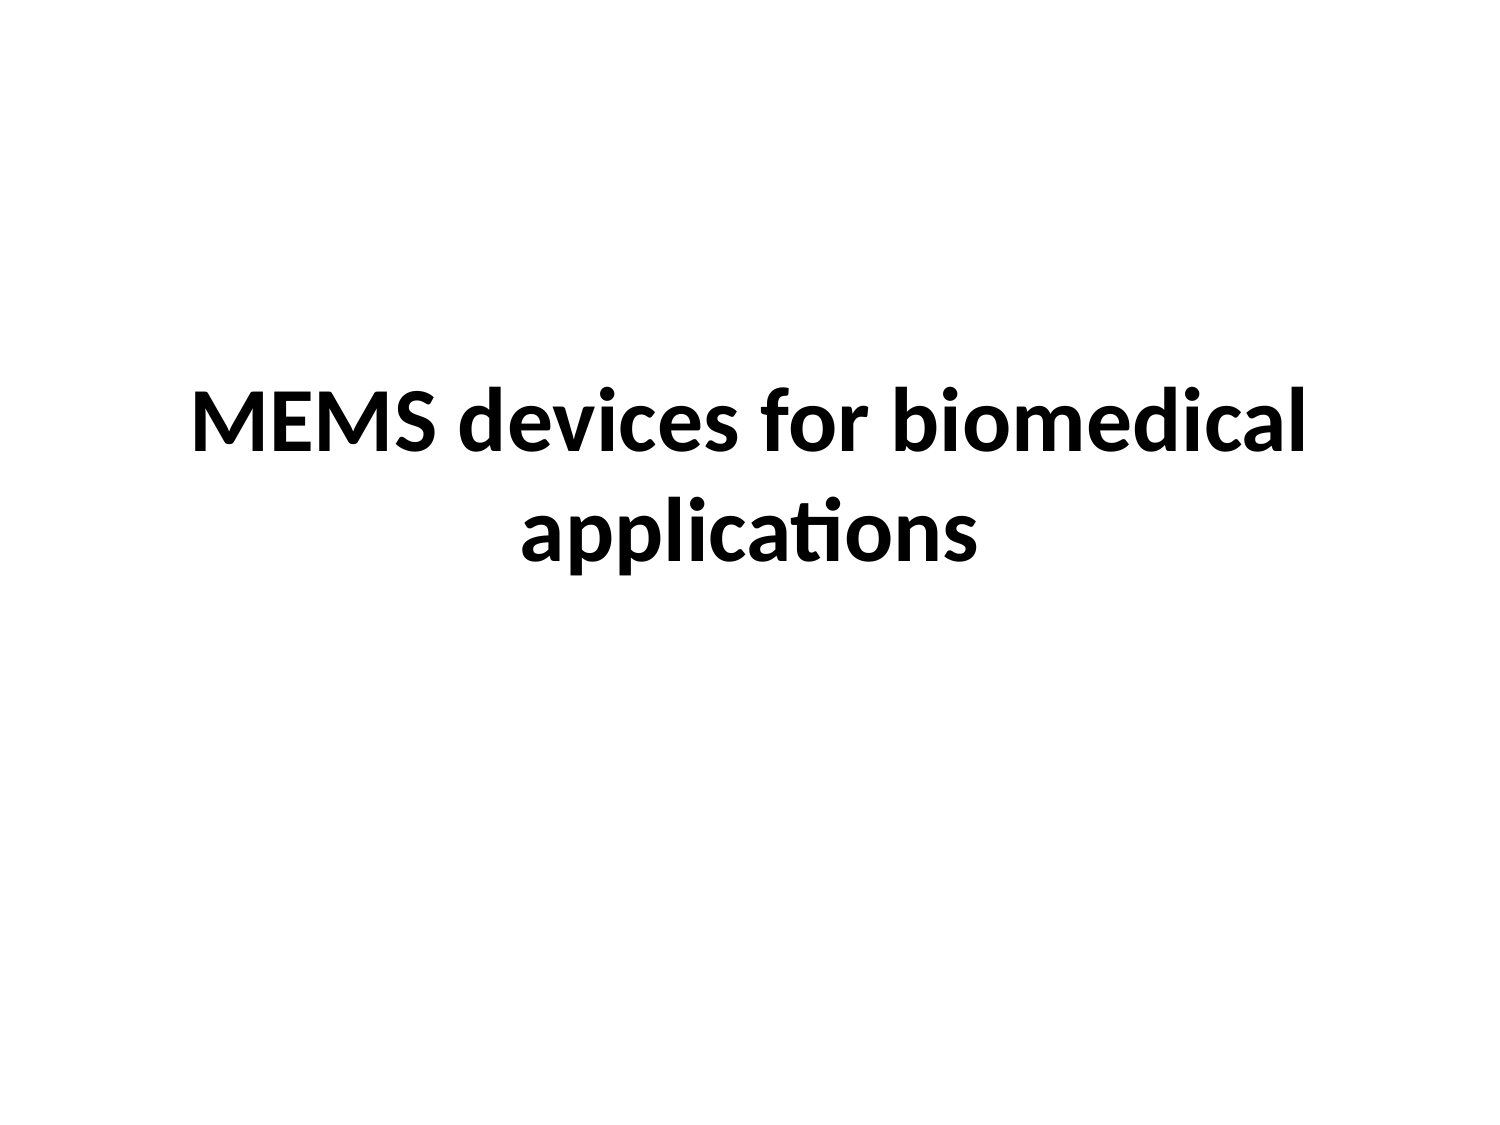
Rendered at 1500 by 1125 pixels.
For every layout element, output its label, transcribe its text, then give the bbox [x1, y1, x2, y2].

title MEMS devices for biomedical applications [112, 349, 1388, 591]
